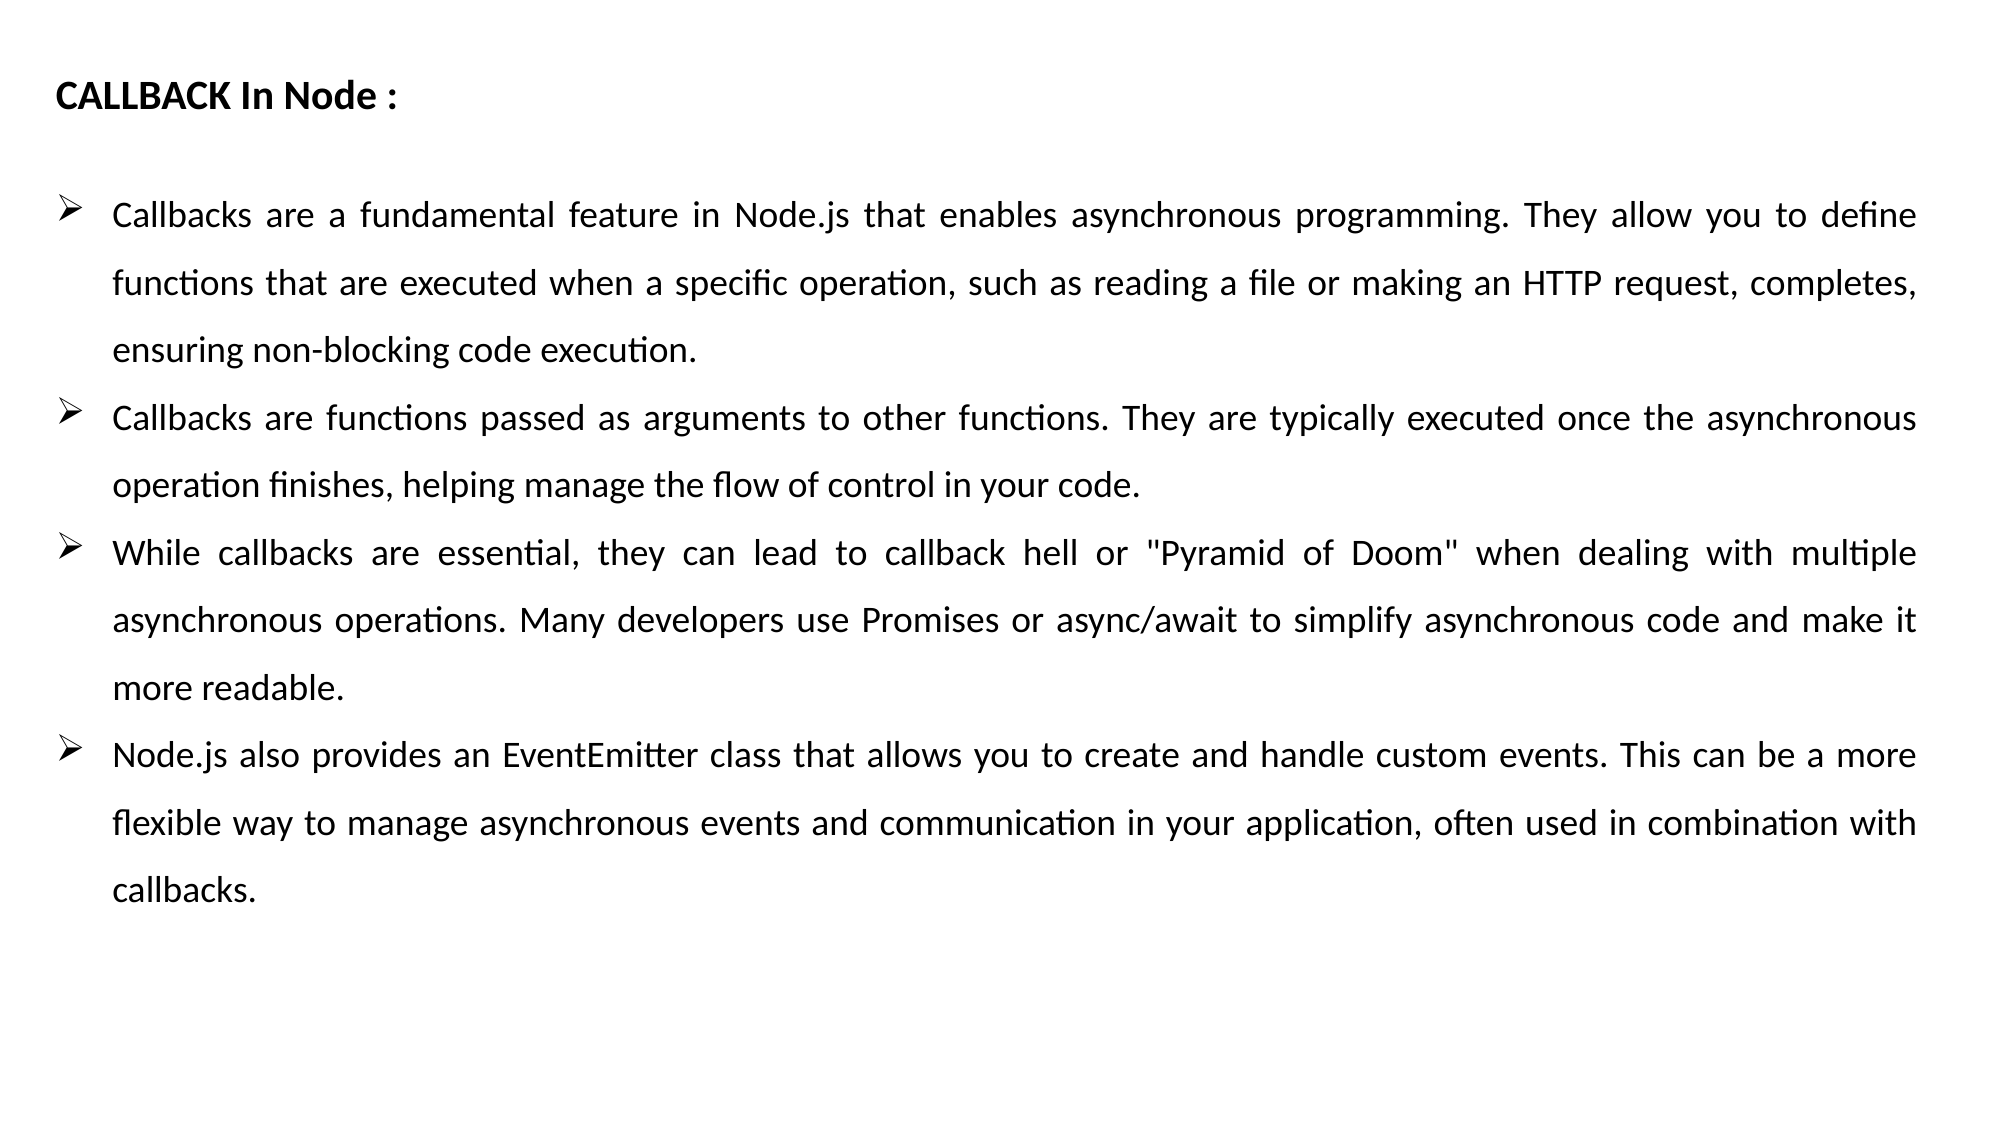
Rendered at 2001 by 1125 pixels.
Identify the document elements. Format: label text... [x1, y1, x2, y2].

text_box CALLBACK In Node : Callbacks are a fundamental feature in Node.js that enables asynchronous programming. They allow you to define functions that are executed when a specific operation, such as reading a file or making an HTTP request, completes, ensuring non-blocking code execution. Callbacks are functions passed as arguments to other functions. They are typically executed once the asynchronous operation finishes, helping manage the flow of control in your code. While callbacks are essential, they can lead to callback hell or "Pyramid of Doom" when dealing with multiple asynchronous operations. Many developers use Promises or async/await to simplify asynchronous code and make it more readable. Node.js also provides an EventEmitter class that allows you to create and handle custom events. This can be a more flexible way to manage asynchronous events and communication in your application, often used in combination with callbacks. [41, 60, 1934, 918]
